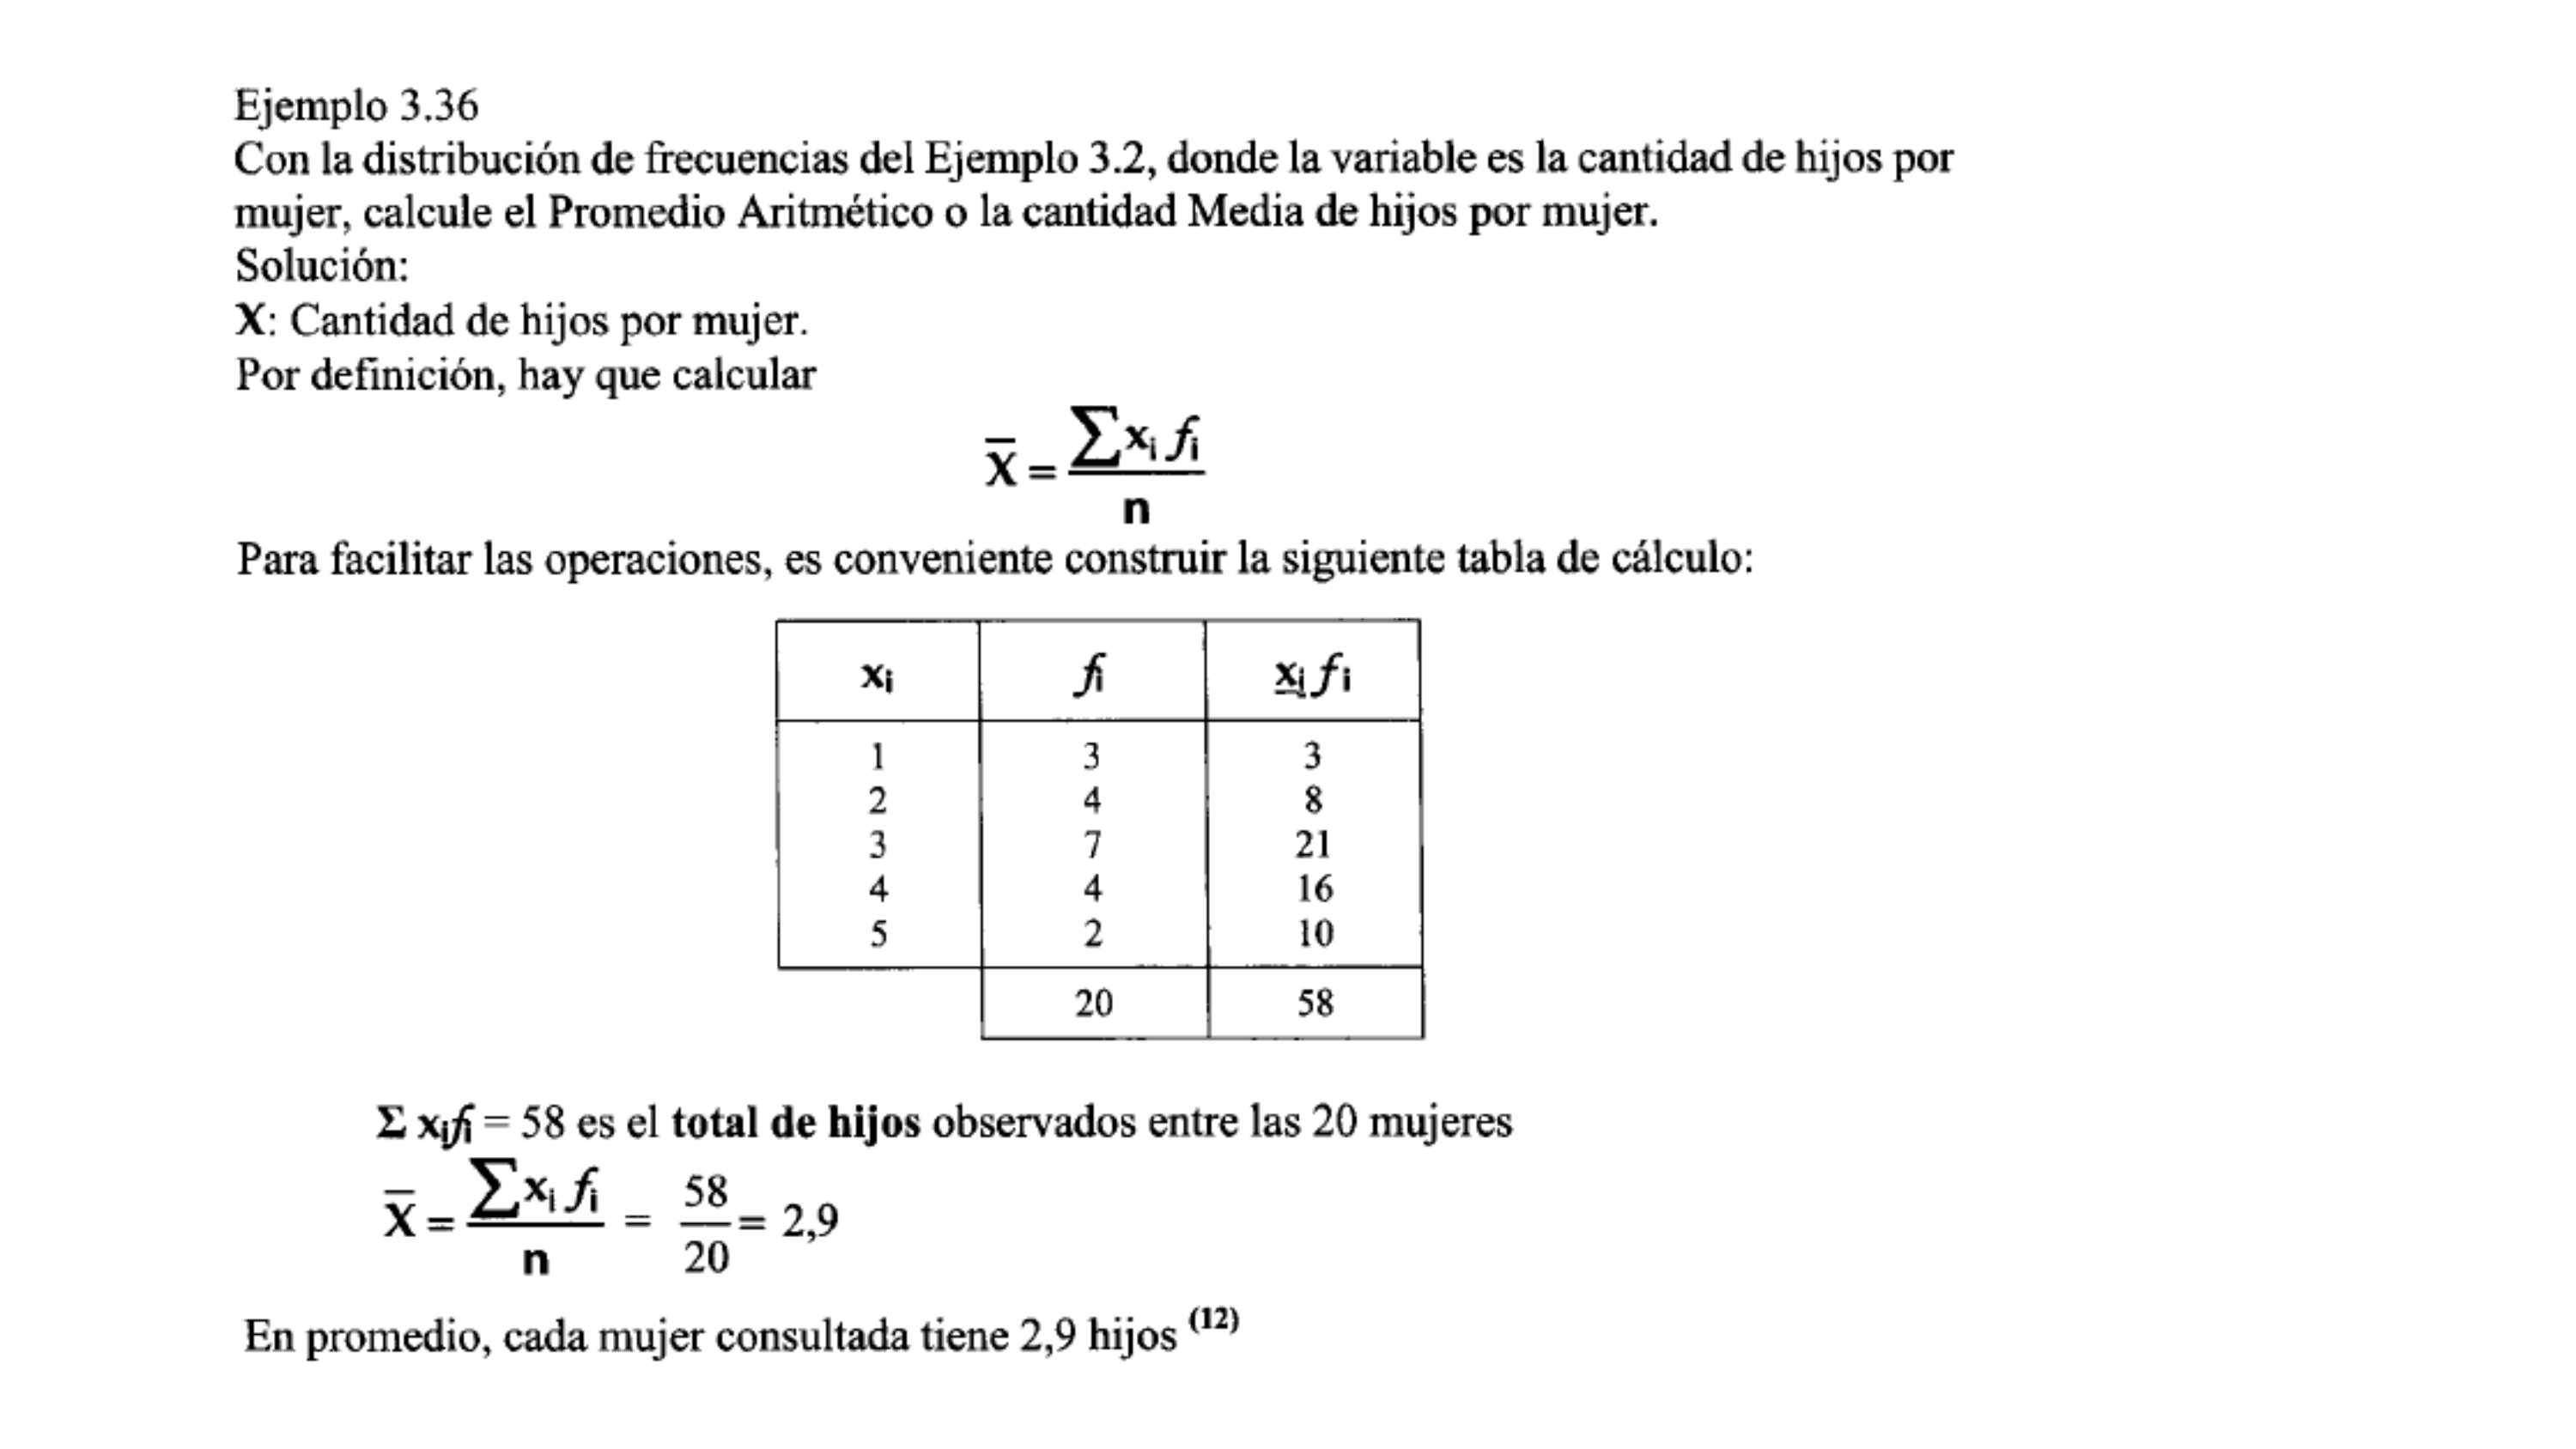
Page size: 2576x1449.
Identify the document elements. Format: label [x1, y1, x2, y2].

picture [75, 58, 2093, 1385]
